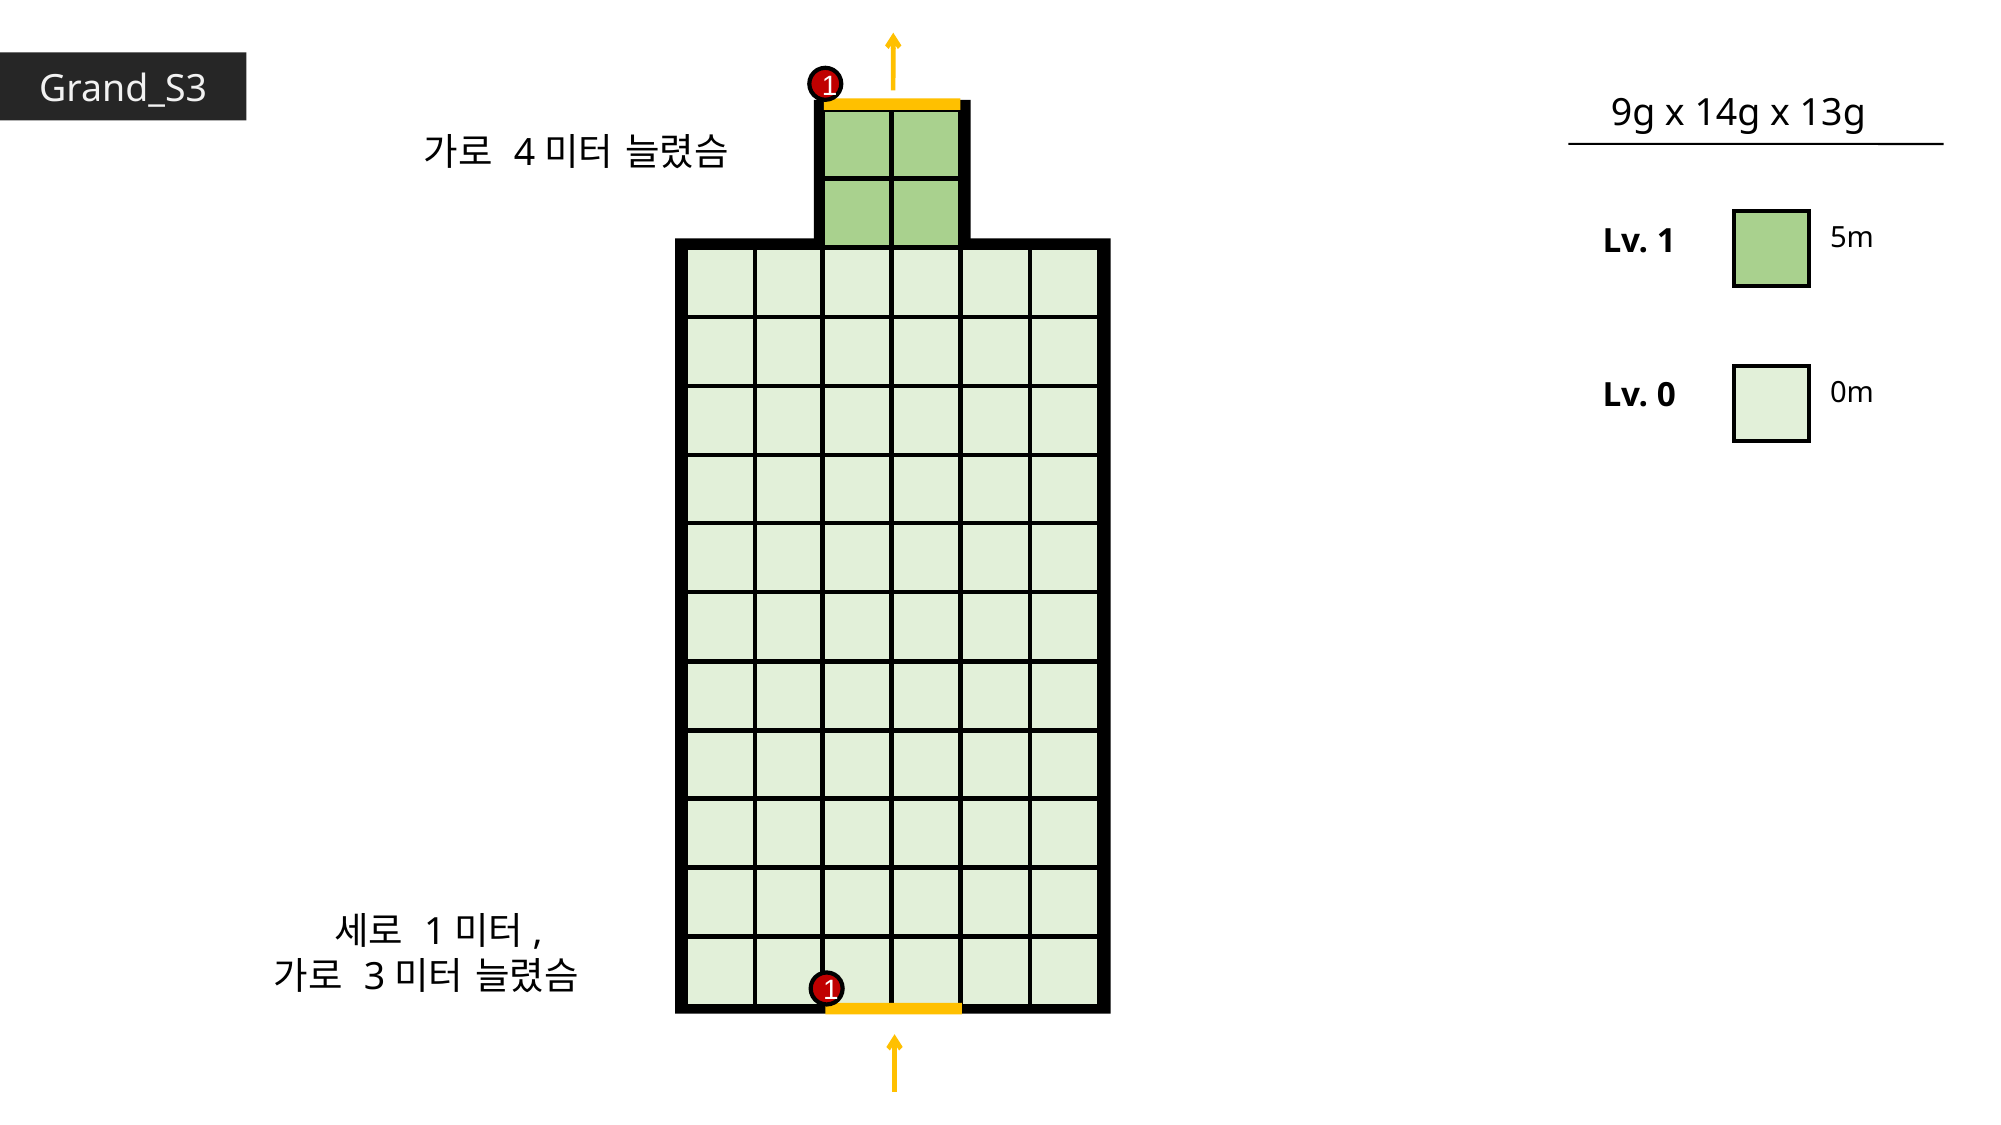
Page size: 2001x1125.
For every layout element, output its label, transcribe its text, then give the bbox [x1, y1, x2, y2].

text_box [890, 319, 959, 388]
text_box [812, 98, 822, 236]
text_box [1028, 388, 1101, 457]
text_box [753, 939, 820, 1008]
text_box [822, 96, 963, 112]
text_box [820, 521, 890, 594]
text_box [890, 521, 959, 594]
text_box [959, 319, 1028, 388]
text_box [890, 869, 959, 939]
text_box [959, 939, 1028, 1008]
text_box [890, 250, 959, 319]
text_box [1028, 594, 1101, 663]
text_box [1028, 457, 1101, 521]
text_box [959, 457, 1028, 521]
text_box [753, 457, 820, 521]
text_box [820, 594, 890, 663]
text_box [820, 107, 890, 180]
text_box [959, 732, 1028, 796]
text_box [810, 972, 963, 1093]
text_box [1732, 209, 1811, 288]
text_box [959, 663, 1028, 732]
text_box [890, 732, 959, 796]
text_box Lv. 0 [1587, 365, 1748, 421]
text_box [753, 388, 820, 457]
text_box [1028, 246, 1101, 319]
text_box [820, 732, 890, 796]
text_box [820, 939, 890, 970]
text_box 가로 4미터 늘렸슴 [374, 120, 802, 180]
text_box [959, 869, 1028, 939]
text_box [753, 246, 820, 319]
text_box Lv. 1 [1587, 211, 1748, 266]
text_box [684, 457, 753, 521]
text_box Grand_S3 [0, 50, 248, 122]
text_box [890, 594, 959, 663]
text_box [820, 457, 890, 521]
text_box [684, 663, 753, 732]
text_box [753, 319, 820, 388]
text_box 5m [1815, 211, 1922, 261]
text_box [959, 521, 1028, 594]
text_box [820, 388, 890, 457]
text_box [1028, 939, 1101, 1008]
text_box [959, 594, 1028, 663]
text_box [963, 98, 973, 236]
text_box [959, 388, 1028, 457]
text_box 9g x 14g x 13g [1583, 80, 1913, 141]
text_box [1028, 663, 1101, 732]
text_box [890, 796, 959, 869]
text_box [1732, 364, 1811, 443]
text_box [890, 457, 959, 521]
text_box [684, 388, 753, 457]
text_box 세로 1미터, 가로 3미터 늘렸슴 [224, 899, 652, 1005]
text_box [753, 594, 820, 663]
text_box [753, 869, 820, 939]
text_box [963, 236, 1113, 1016]
text_box [1028, 796, 1101, 869]
text_box [959, 796, 1028, 869]
text_box [959, 246, 1028, 319]
text_box [820, 663, 890, 732]
text_box [684, 732, 753, 796]
text_box [890, 388, 959, 457]
text_box [890, 939, 959, 970]
text_box [820, 319, 890, 388]
text_box [684, 796, 753, 869]
text_box [1028, 521, 1101, 594]
text_box [820, 250, 890, 319]
text_box [684, 869, 753, 939]
text_box [753, 521, 820, 594]
text_box [753, 663, 820, 732]
text_box [820, 796, 890, 869]
text_box [1028, 319, 1101, 388]
text_box [673, 236, 820, 1016]
text_box [684, 594, 753, 663]
text_box [886, 32, 901, 91]
text_box 1 [807, 65, 844, 102]
text_box [684, 521, 753, 594]
text_box [753, 732, 820, 796]
text_box [1028, 732, 1101, 796]
text_box [684, 246, 753, 319]
text_box 0m [1815, 365, 1922, 416]
text_box [753, 796, 820, 869]
text_box [820, 180, 890, 250]
text_box [684, 319, 753, 388]
text_box [890, 180, 963, 250]
text_box [1028, 869, 1101, 939]
text_box [820, 869, 890, 939]
text_box [890, 112, 963, 180]
text_box [684, 939, 753, 1008]
text_box [890, 663, 959, 732]
